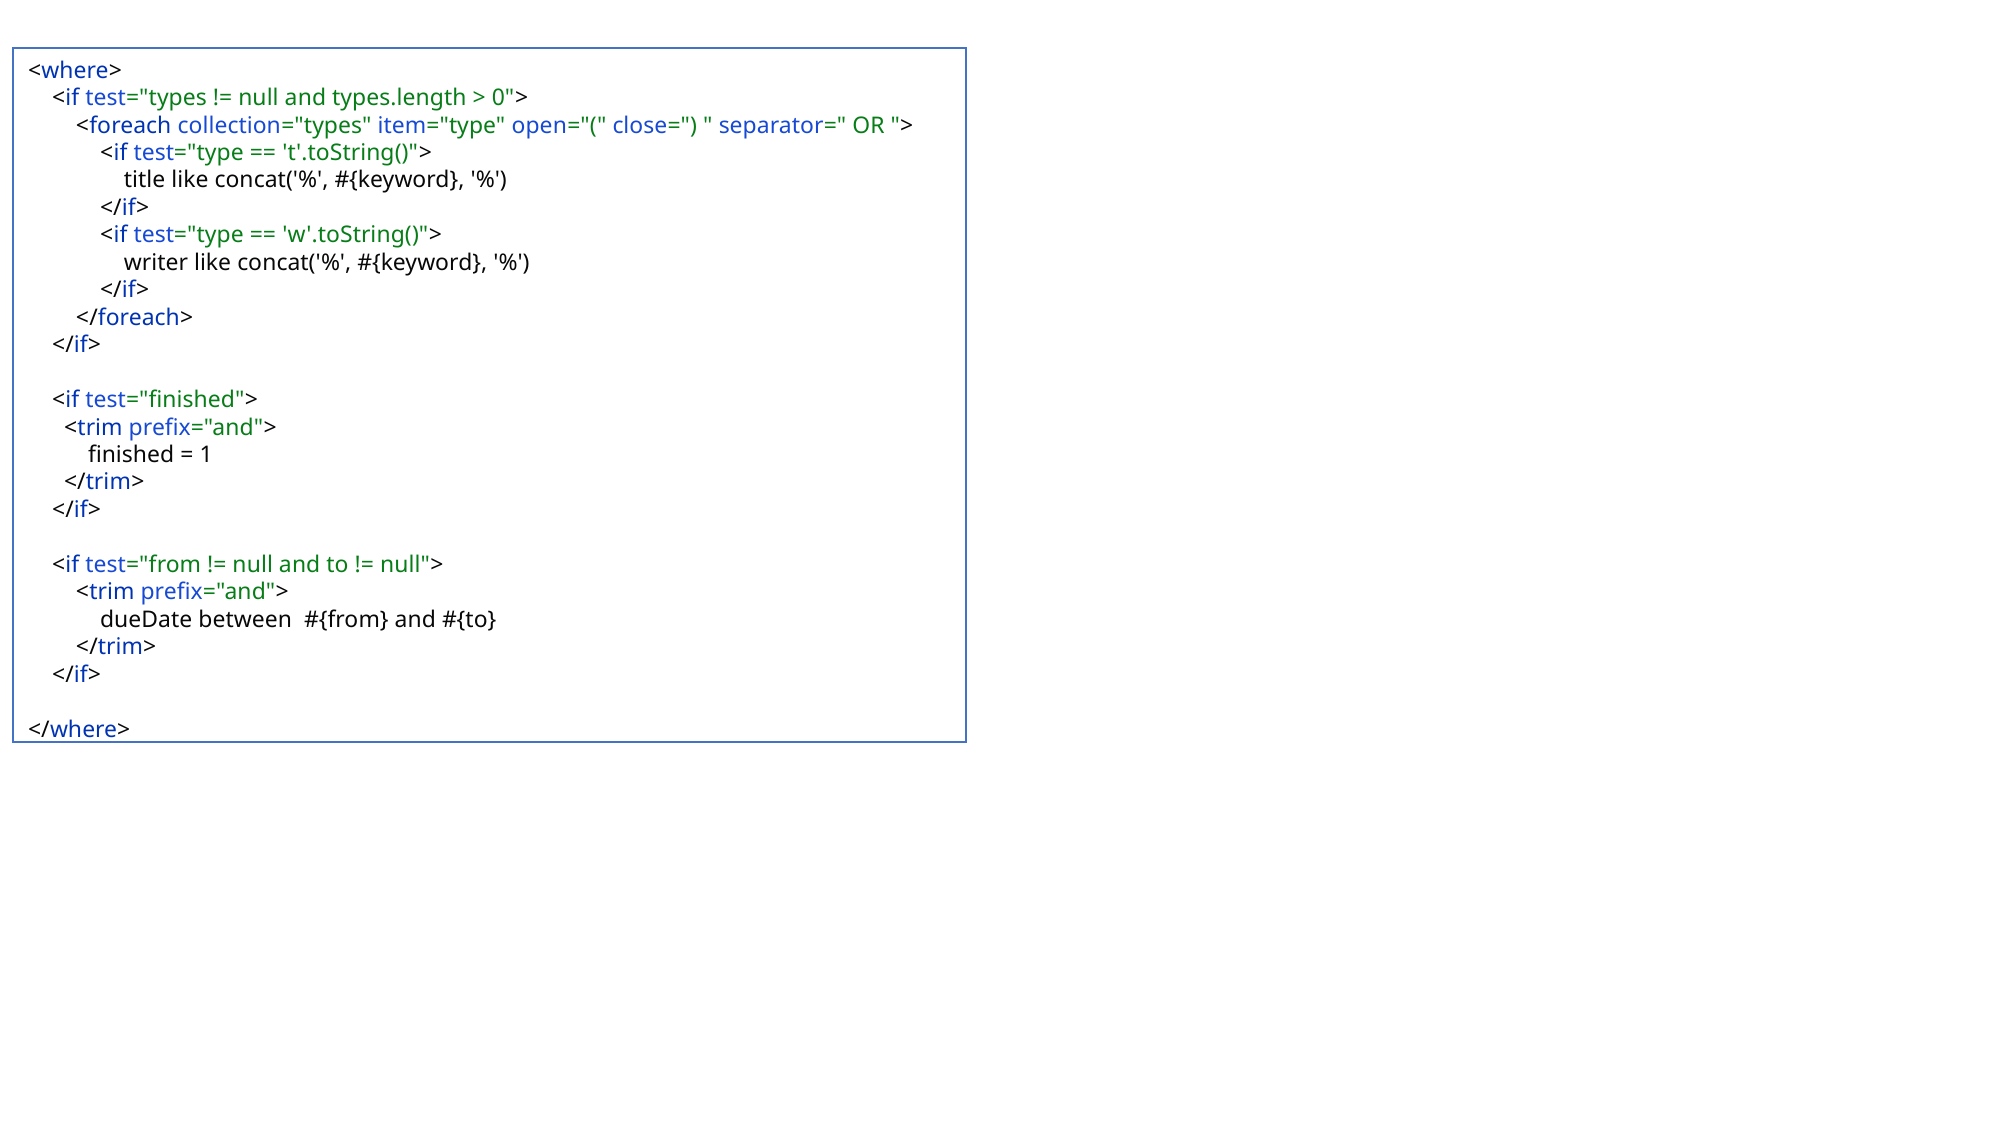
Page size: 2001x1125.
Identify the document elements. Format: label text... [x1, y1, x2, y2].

text_box <where> <if test="types != null and types.length > 0"> <foreach collection="types" item="type" open="(" close=") " separator=" OR "> <if test="type == 't'.toString()"> title like concat('%', #{keyword}, '%') </if> <if test="type == 'w'.toString()"> writer like concat('%', #{keyword}, '%') </if> </foreach> </if> <if test="finished"> <trim prefix="and"> finished = 1 </trim> </if> <if test="from != null and to != null"> <trim prefix="and"> dueDate between #{from} and #{to} </trim> </if> </where> [12, 47, 967, 743]
